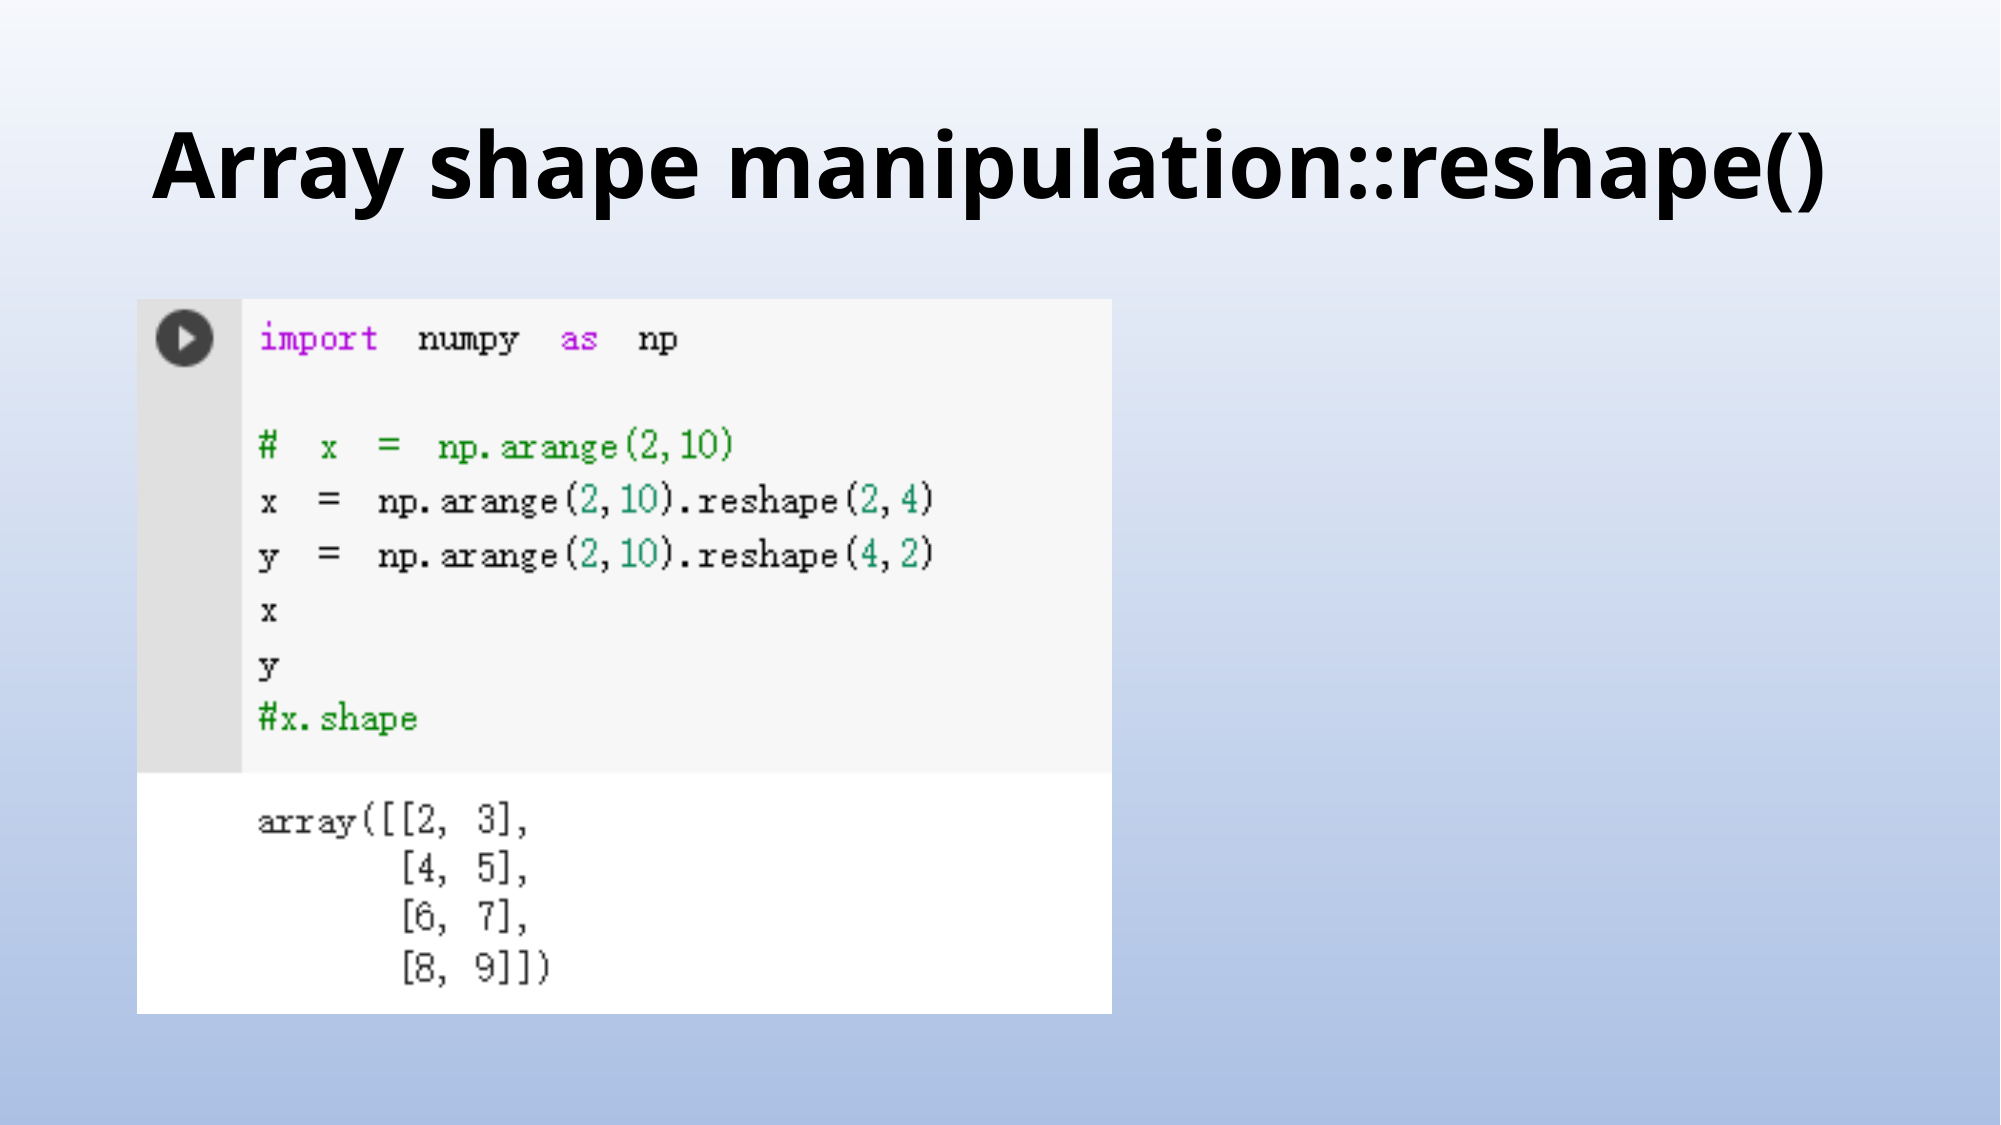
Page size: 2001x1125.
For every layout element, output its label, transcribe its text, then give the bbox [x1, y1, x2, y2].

picture [137, 299, 1112, 1014]
title Array shape manipulation::reshape() [137, 59, 1863, 278]
